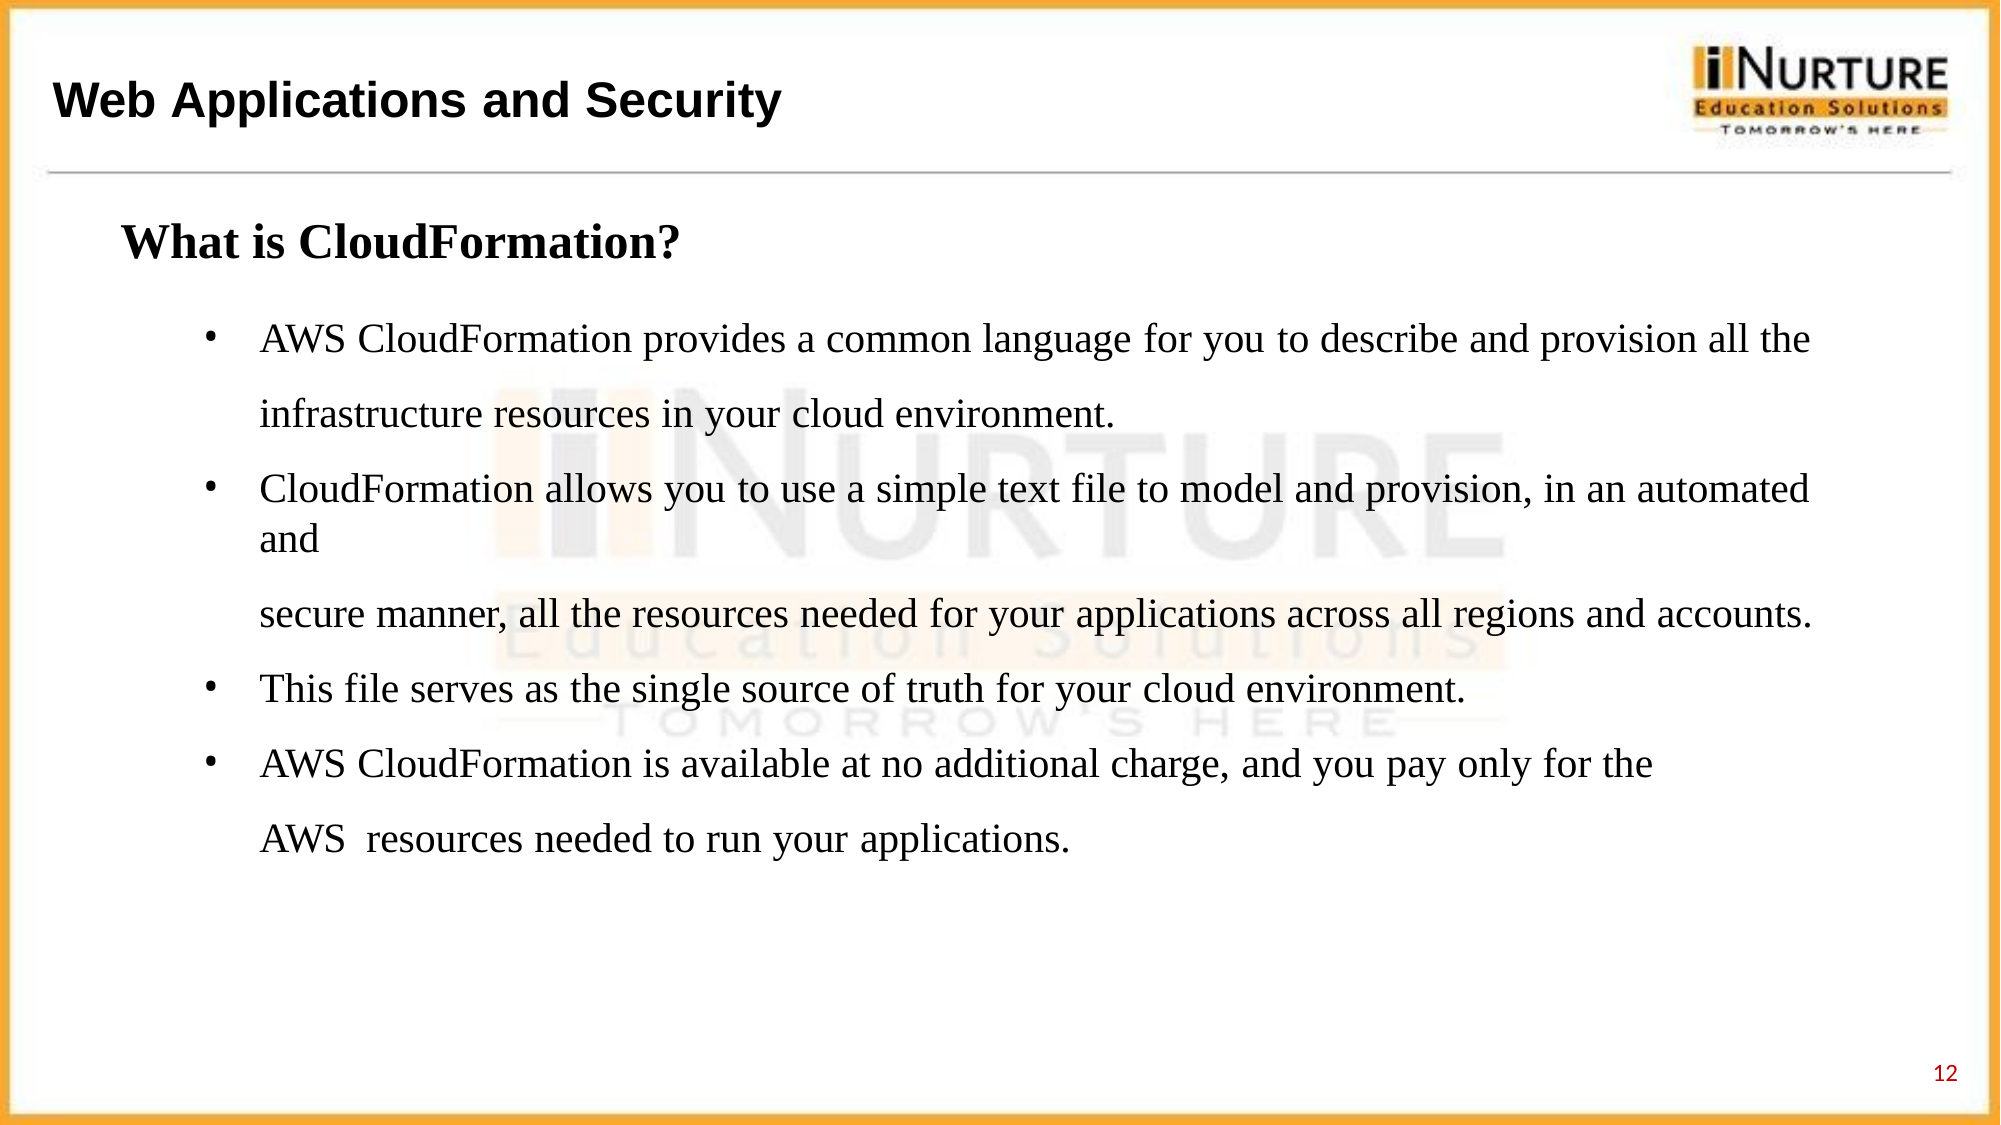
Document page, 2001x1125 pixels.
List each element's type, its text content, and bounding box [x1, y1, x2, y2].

picture [0, 0, 2000, 1125]
slide_number 14 [1926, 1060, 1964, 1125]
title Web Applications and Security [50, 65, 785, 256]
text_box What is CloudFormation? AWS CloudFormation provides a common language for you to describe and provision all the infrastructure resources in your cloud environment. CloudFormation allows you to use a simple text file to model and provision, in an automated and secure manner, all the resources needed for your applications across all regions and accounts. This file serves as the single source of truth for your cloud environment. AWS CloudFormation is available at no additional charge, and you pay only for the AWS resources needed to run your applications. [118, 206, 1877, 861]
